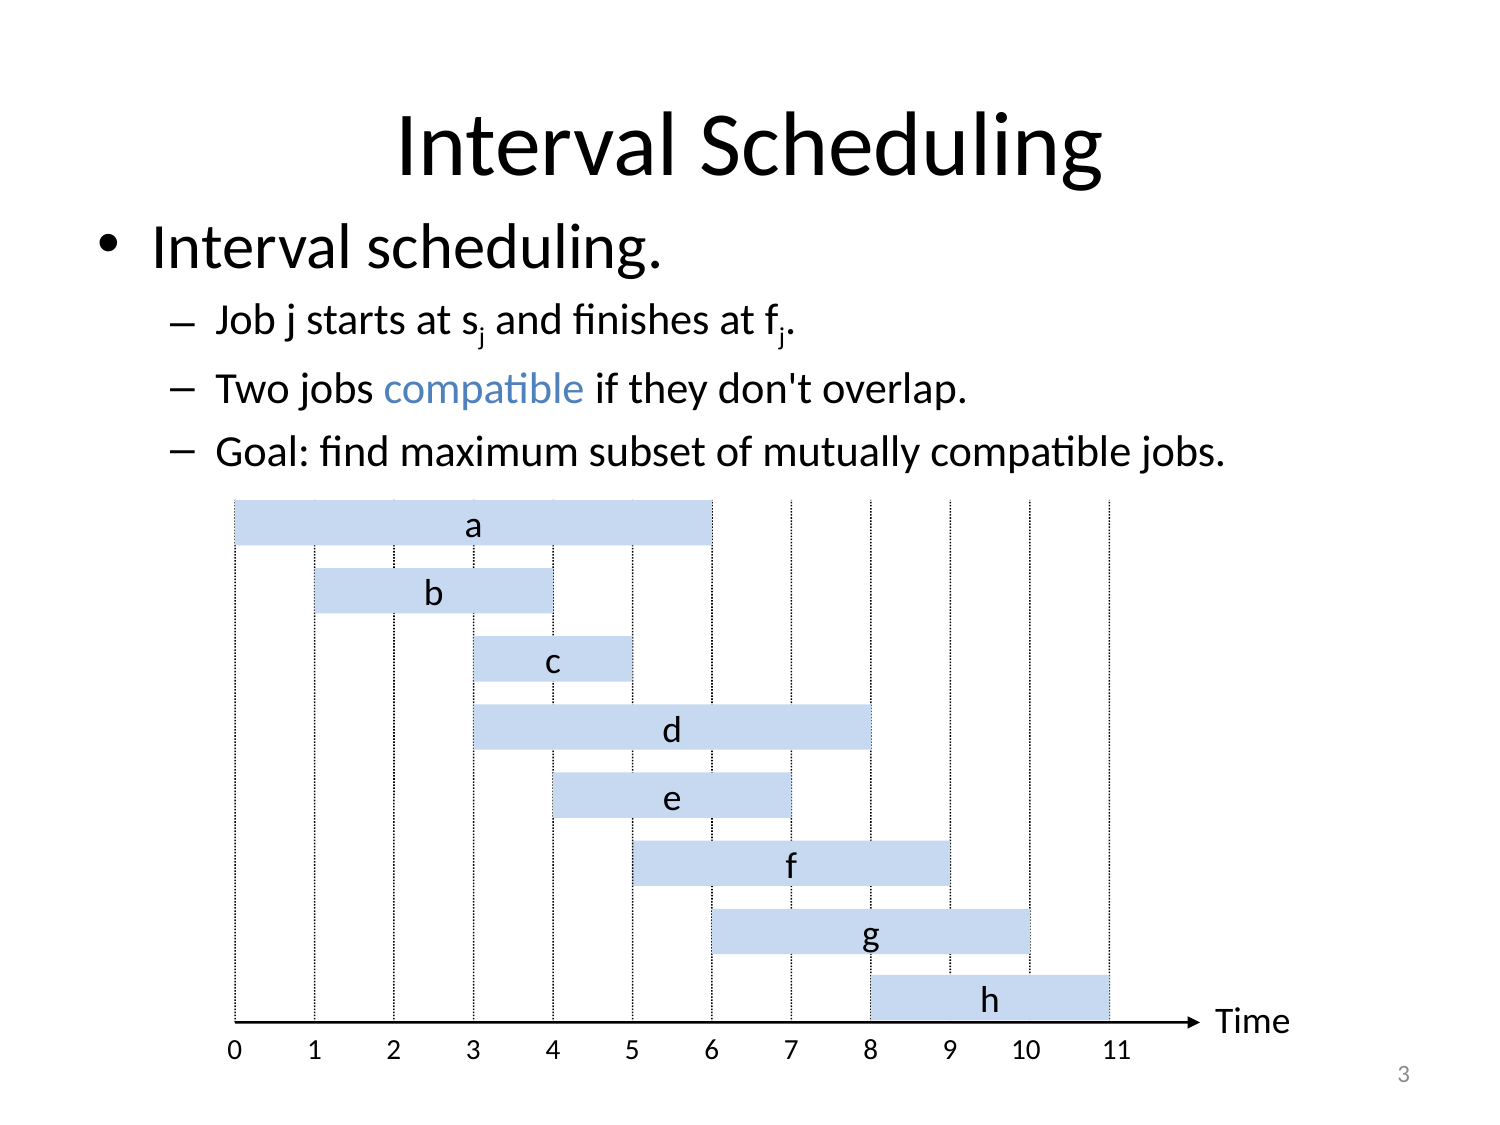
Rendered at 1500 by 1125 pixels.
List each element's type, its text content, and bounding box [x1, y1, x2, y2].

text_box 11 [1086, 1022, 1155, 1073]
text_box d [473, 704, 871, 750]
text_box e [553, 772, 792, 818]
text_box 7 [768, 1022, 837, 1073]
text_box 2 [371, 1022, 440, 1073]
list Interval scheduling. Job j starts at sj and finishes at fj. Two jobs compatible if they don't overlap. Goal: find maximum subset of mutually compatible jobs. [82, 196, 1433, 485]
text_box 10 [995, 1022, 1064, 1073]
text_box 4 [530, 1022, 599, 1073]
text_box 5 [609, 1022, 678, 1073]
text_box 6 [689, 1022, 758, 1073]
title Interval Scheduling [75, 45, 1425, 233]
text_box f [632, 840, 951, 886]
text_box 0 [212, 1022, 281, 1073]
text_box b [314, 568, 554, 614]
text_box g [711, 908, 1030, 955]
text_box h [870, 974, 1110, 1021]
slide_number 3 [1074, 1042, 1425, 1103]
text_box 9 [927, 1022, 995, 1073]
text_box 3 [450, 1022, 519, 1073]
text_box c [473, 636, 633, 682]
text_box 1 [291, 1022, 361, 1073]
text_box Time [1200, 988, 1325, 1049]
text_box [1155, 1016, 1200, 1029]
text_box [632, 1035, 894, 1087]
text_box a [235, 500, 712, 546]
text_box 8 [848, 1022, 917, 1073]
